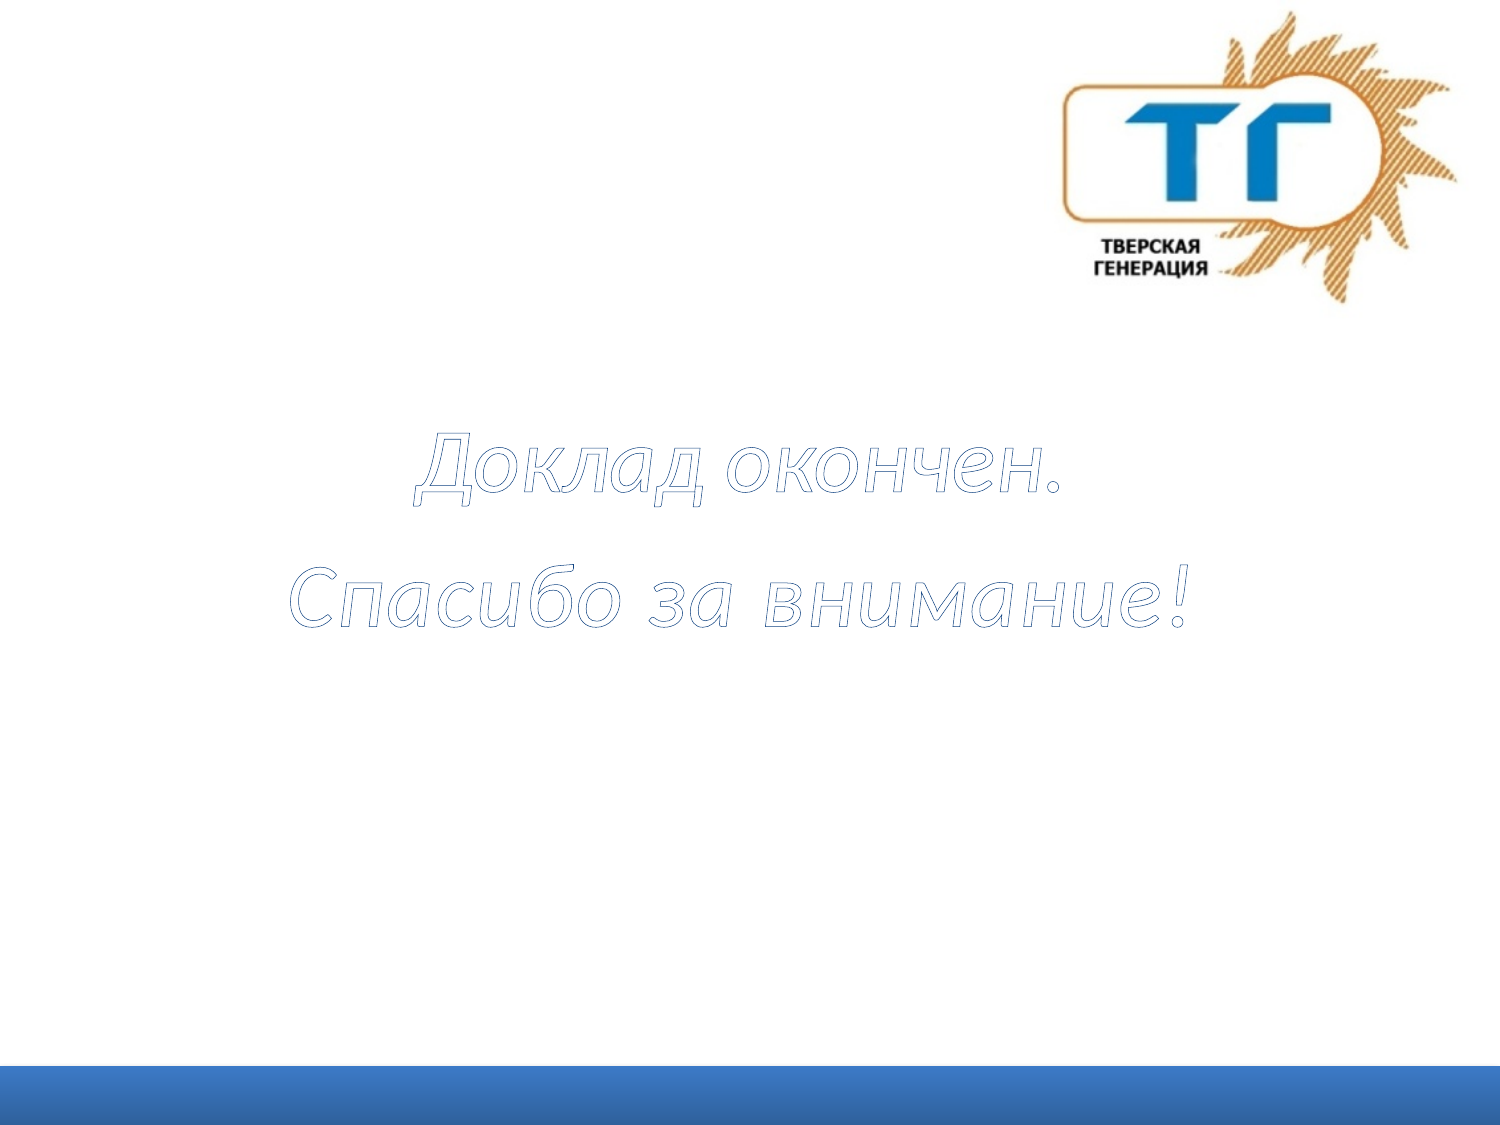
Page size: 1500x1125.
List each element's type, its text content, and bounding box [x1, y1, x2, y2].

text_box [0, 1066, 1500, 1125]
text_box Доклад окончен. Спасибо за внимание! [102, 302, 1380, 653]
picture [1044, 0, 1471, 319]
